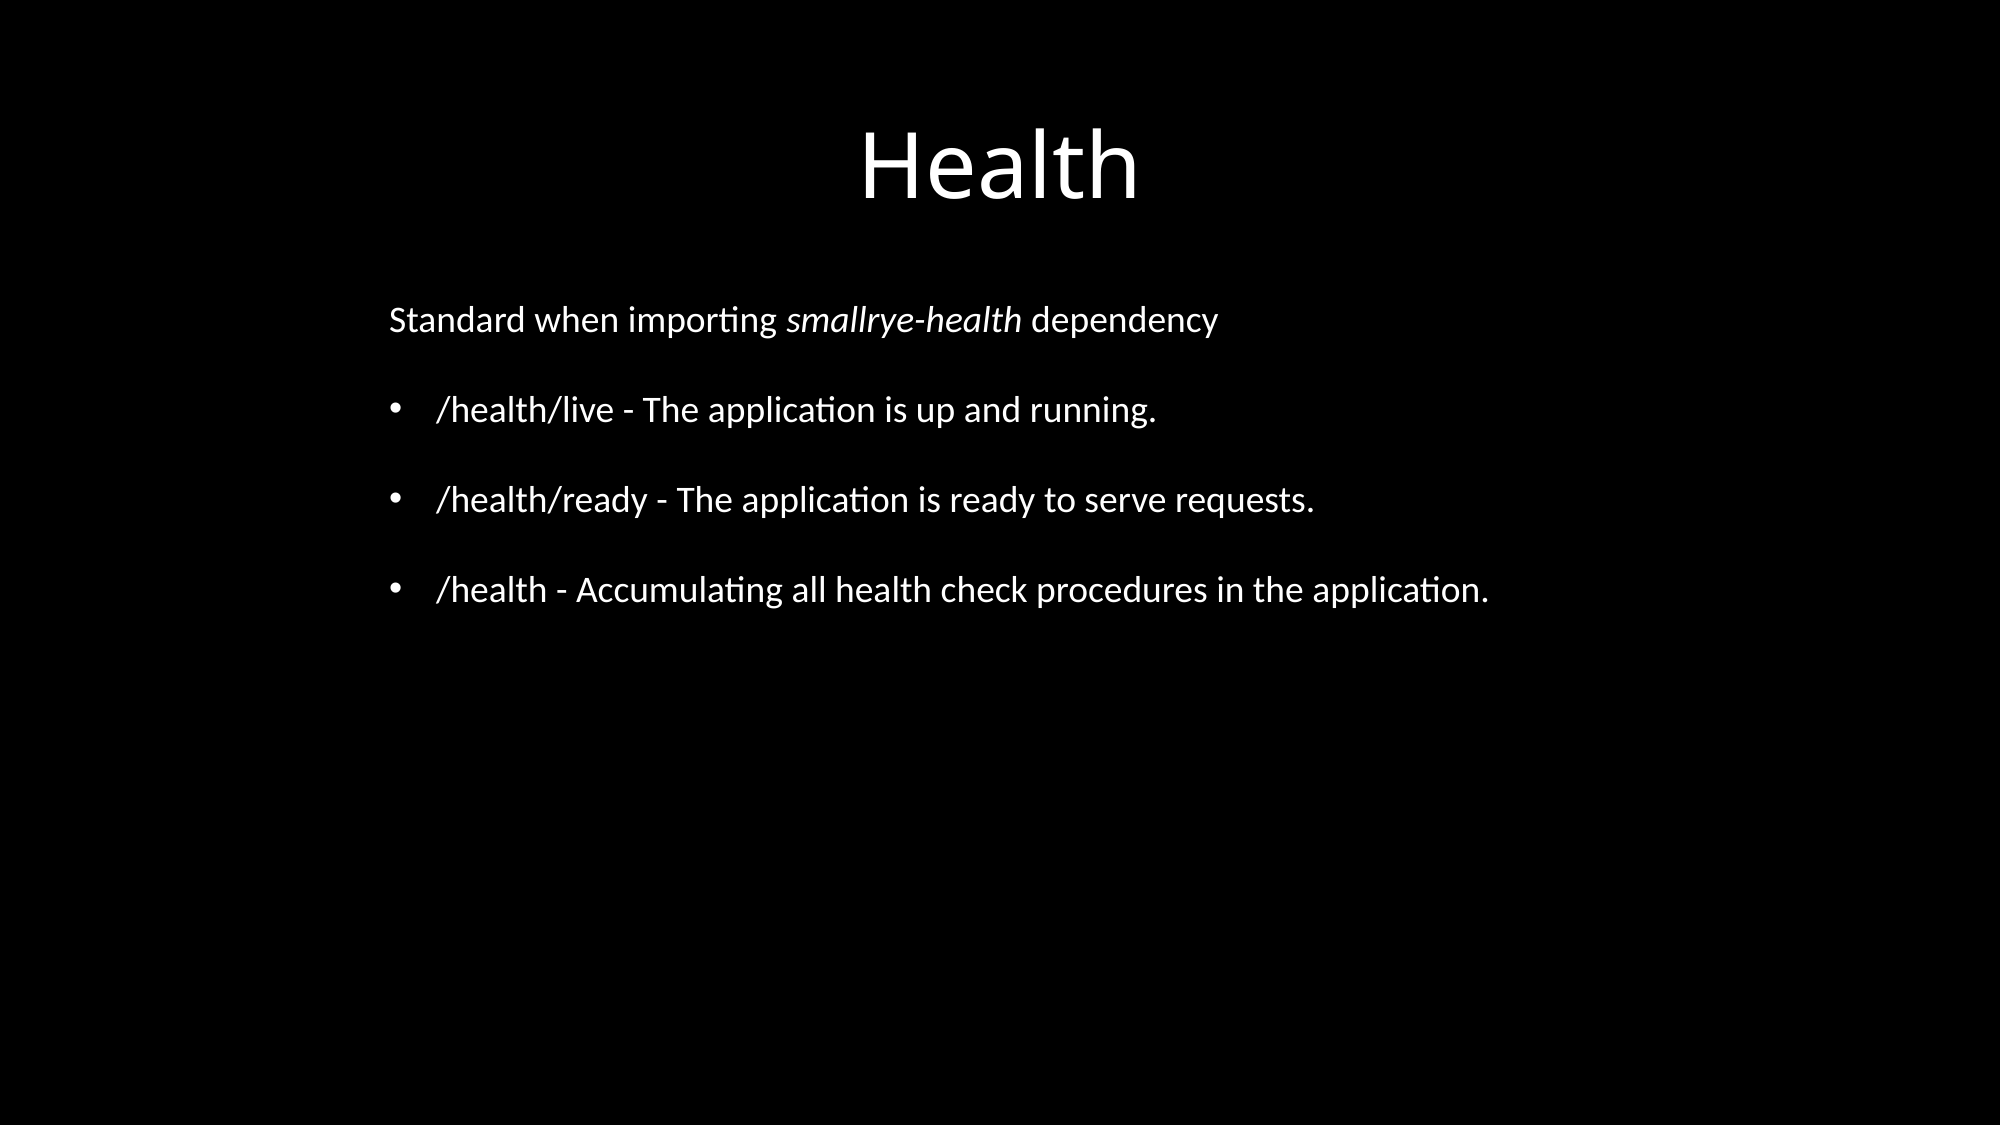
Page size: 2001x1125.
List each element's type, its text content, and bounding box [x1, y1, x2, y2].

text_box Standard when importing smallrye-health dependency /health/live - The application is up and running. /health/ready - The application is ready to serve requests. /health - Accumulating all health check procedures in the application. [374, 287, 1626, 618]
title Health [137, 59, 1863, 278]
